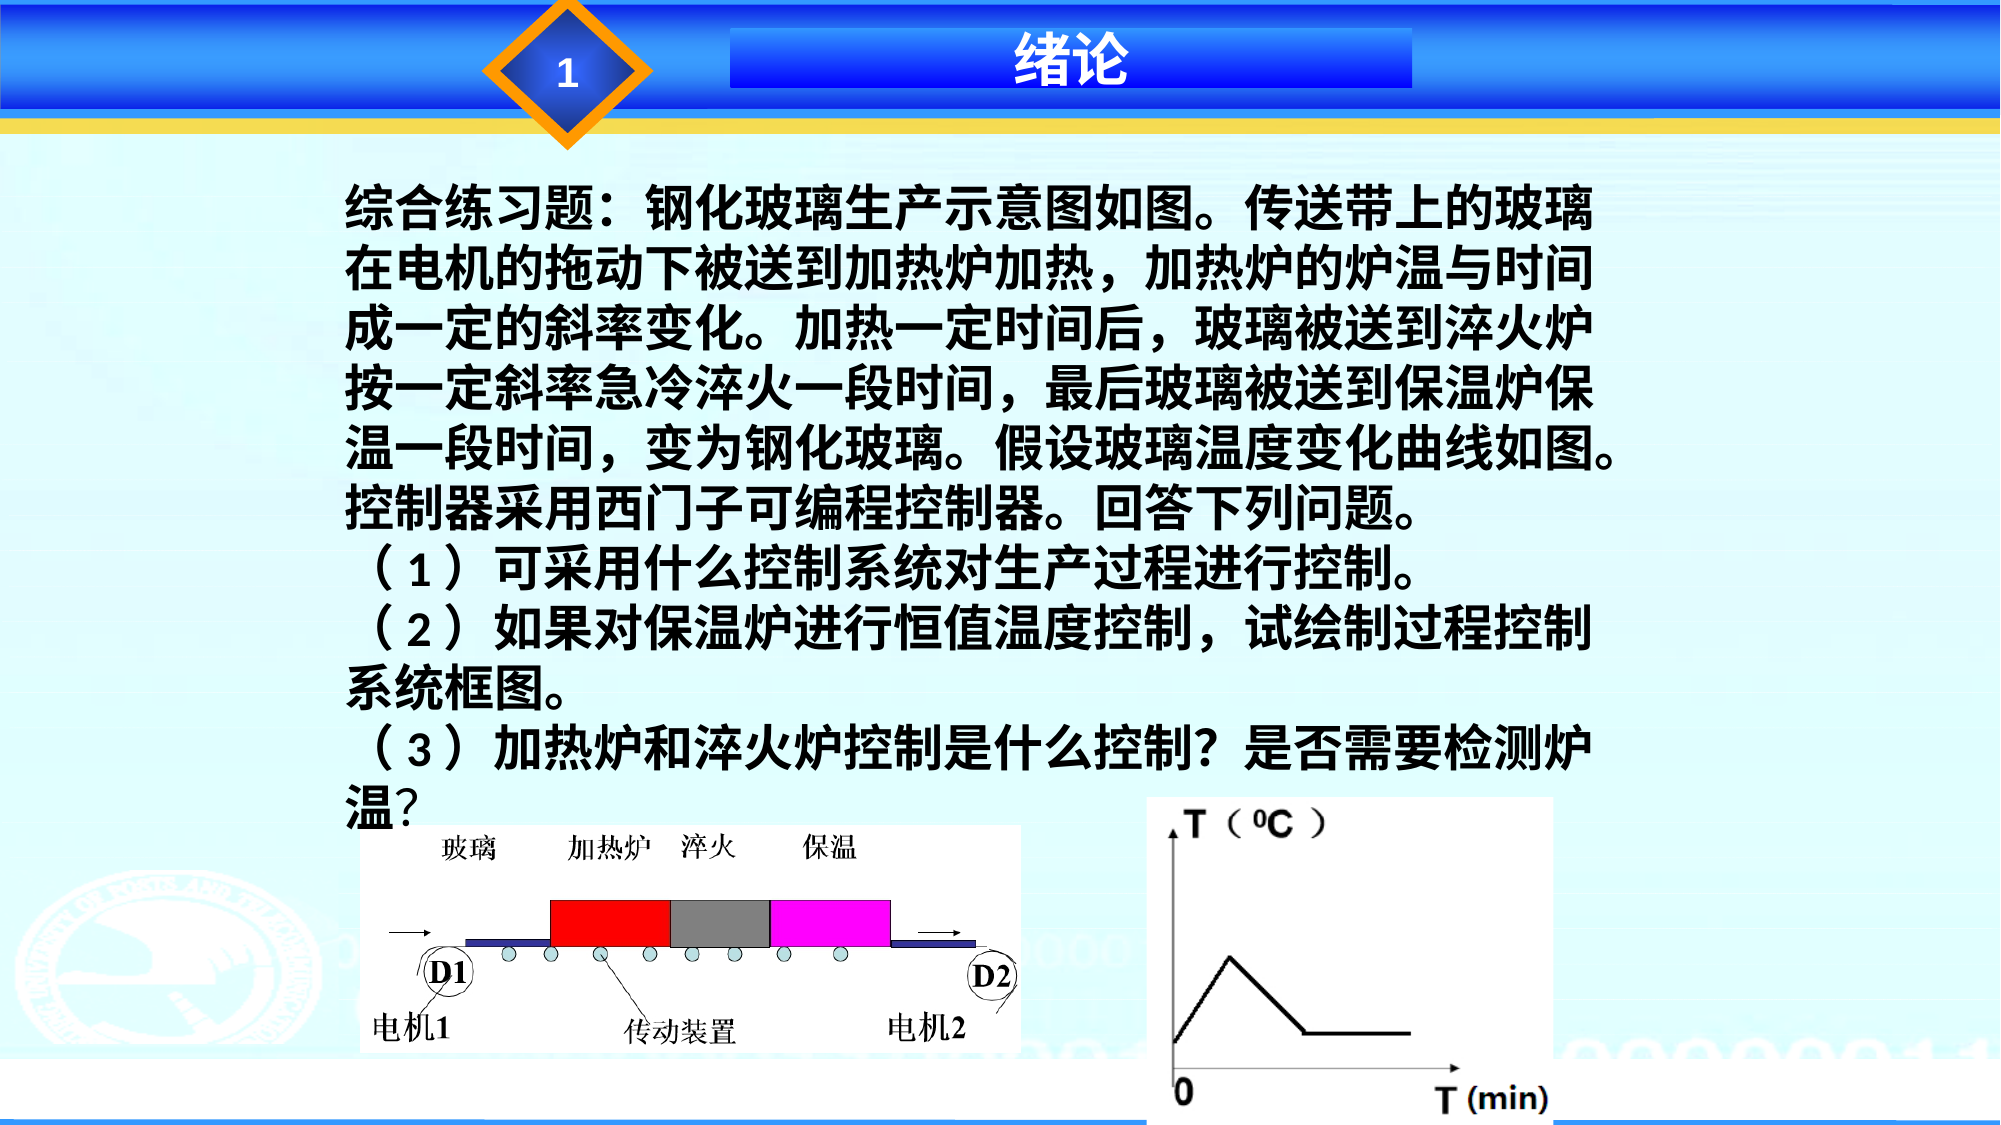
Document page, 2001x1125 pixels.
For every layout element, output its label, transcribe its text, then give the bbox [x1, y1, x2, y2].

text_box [1146, 797, 1554, 1125]
text_box 1 [490, 0, 645, 142]
picture [359, 824, 1021, 1053]
text_box 绪论 [730, 28, 1413, 88]
picture [575, 0, 2001, 116]
text_box 综合练习题：钢化玻璃生产示意图如图。传送带上的玻璃在电机的拖动下被送到加热炉加热，加热炉的炉温与时间成一定的斜率变化。加热一定时间后，玻璃被送到淬火炉按一定斜率急冷淬火一段时间，最后玻璃被送到保温炉保温一段时间，变为钢化玻璃。假设玻璃温度变化曲线如图。控制器采用西门子可编程控制器。回答下列问题。 （1）可采用什么控制系统对生产过程进行控制。 （2）如果对保温炉进行恒值温度控制，试绘制过程控制系统框图。 （3）加热炉和淬火炉控制是什么控制？是否需要检测炉温？ [329, 168, 1636, 844]
picture [0, 5, 561, 109]
